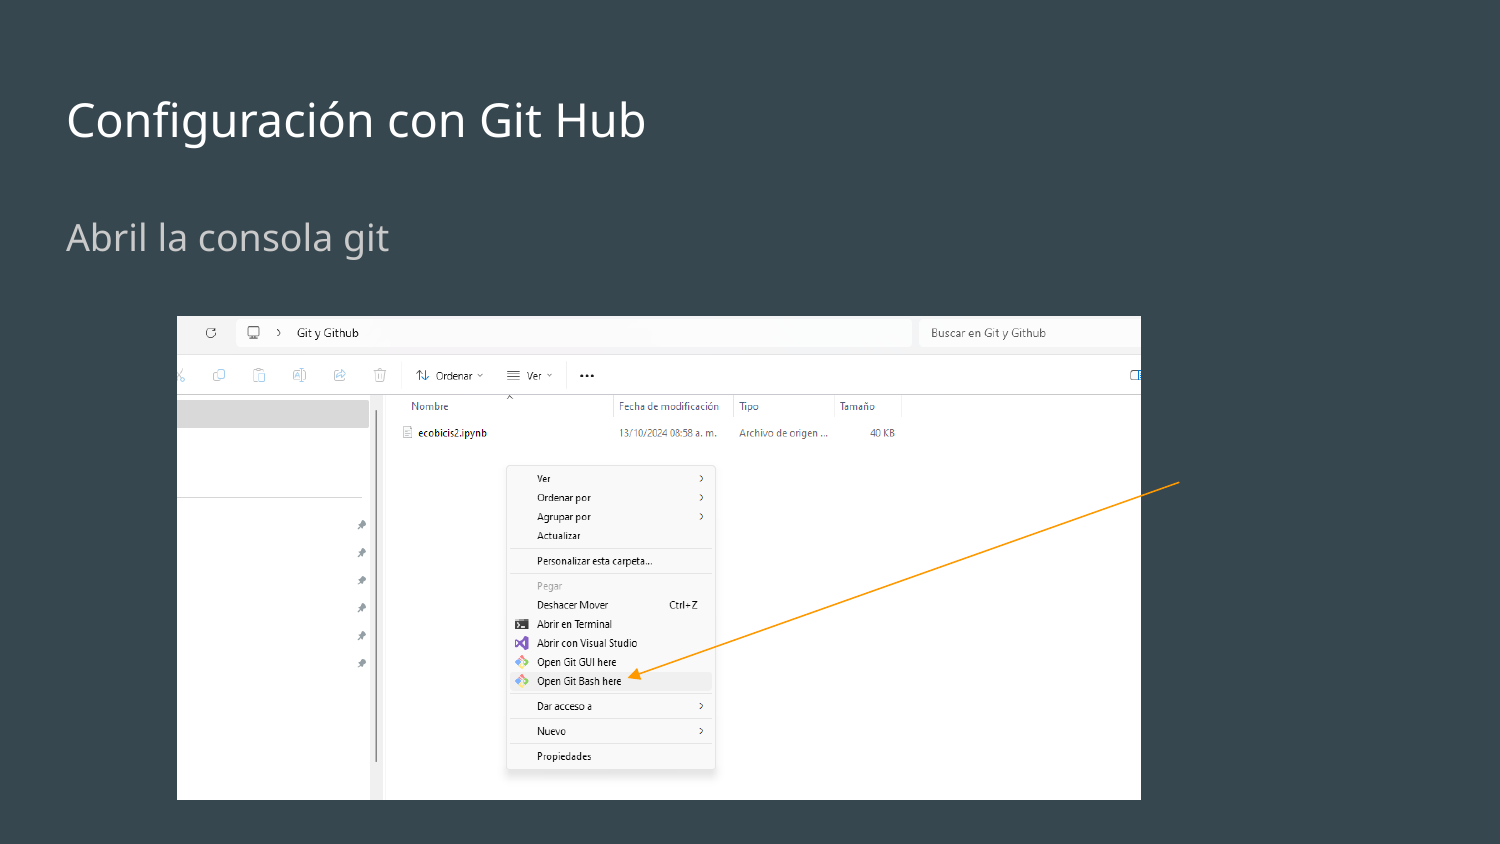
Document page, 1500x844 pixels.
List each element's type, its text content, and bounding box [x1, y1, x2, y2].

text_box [627, 481, 1180, 679]
picture [177, 316, 1141, 800]
title Configuración con Git Hub [51, 72, 1449, 167]
list Abril la consola git [51, 189, 1449, 750]
